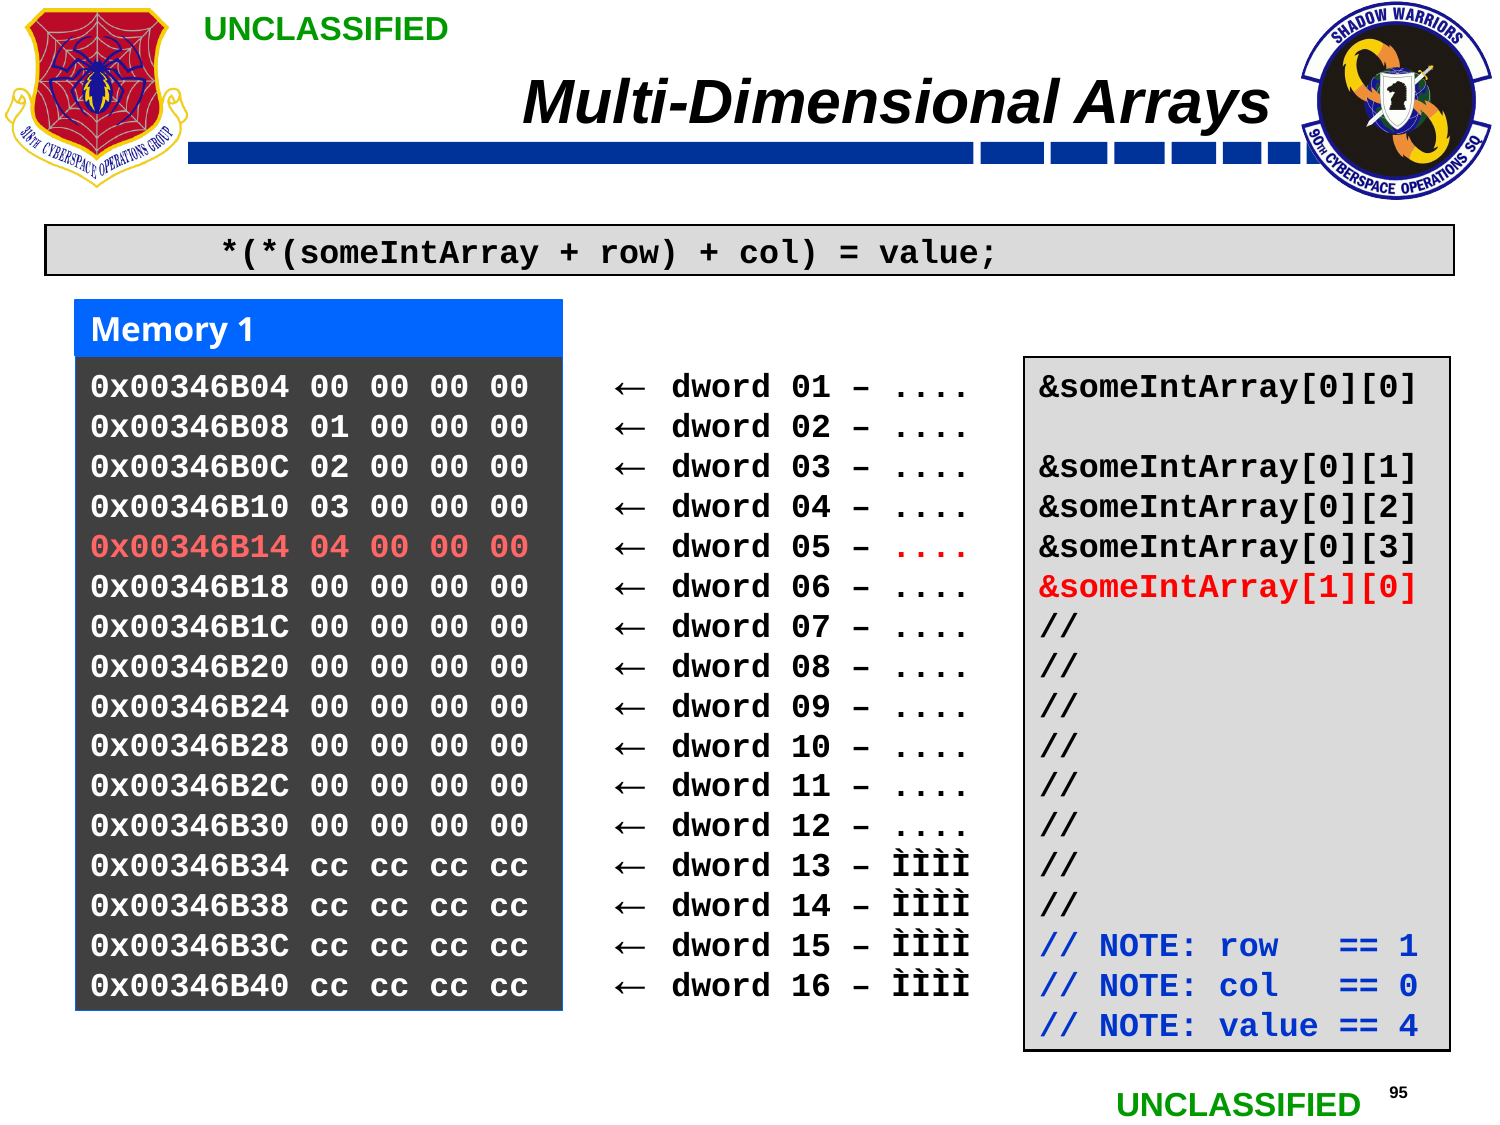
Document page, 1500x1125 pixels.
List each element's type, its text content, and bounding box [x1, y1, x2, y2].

title Multi-Dimensional Arrays [249, 51, 1288, 142]
text_box dword 01 – .... dword 02 – .... dword 03 – .... dword 04 – .... dword 05 – .... dword 06 – .... dword 07 – .... dword 08 – .... dword 09 – .... dword 10 – .... dword 11 – .... dword 12 – .... dword 13 – ÌÌÌÌ dword 14 – ÌÌÌÌ dword 15 – ÌÌÌÌ dword 16 – ÌÌÌÌ [599, 356, 1024, 1011]
picture [5, 8, 188, 188]
text_box &someIntArray[0][0] &someIntArray[0][1] &someIntArray[0][2] &someIntArray[0][3] &someIntArray[1][0] // // // // // // // // // NOTE: row == 1 // NOTE: col == 0 // NOTE: value == 4 [1024, 356, 1450, 1051]
text_box *(*(someIntArray + row) + col) = value; [45, 224, 1455, 275]
picture [1300, 1, 1493, 200]
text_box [74, 299, 563, 1019]
